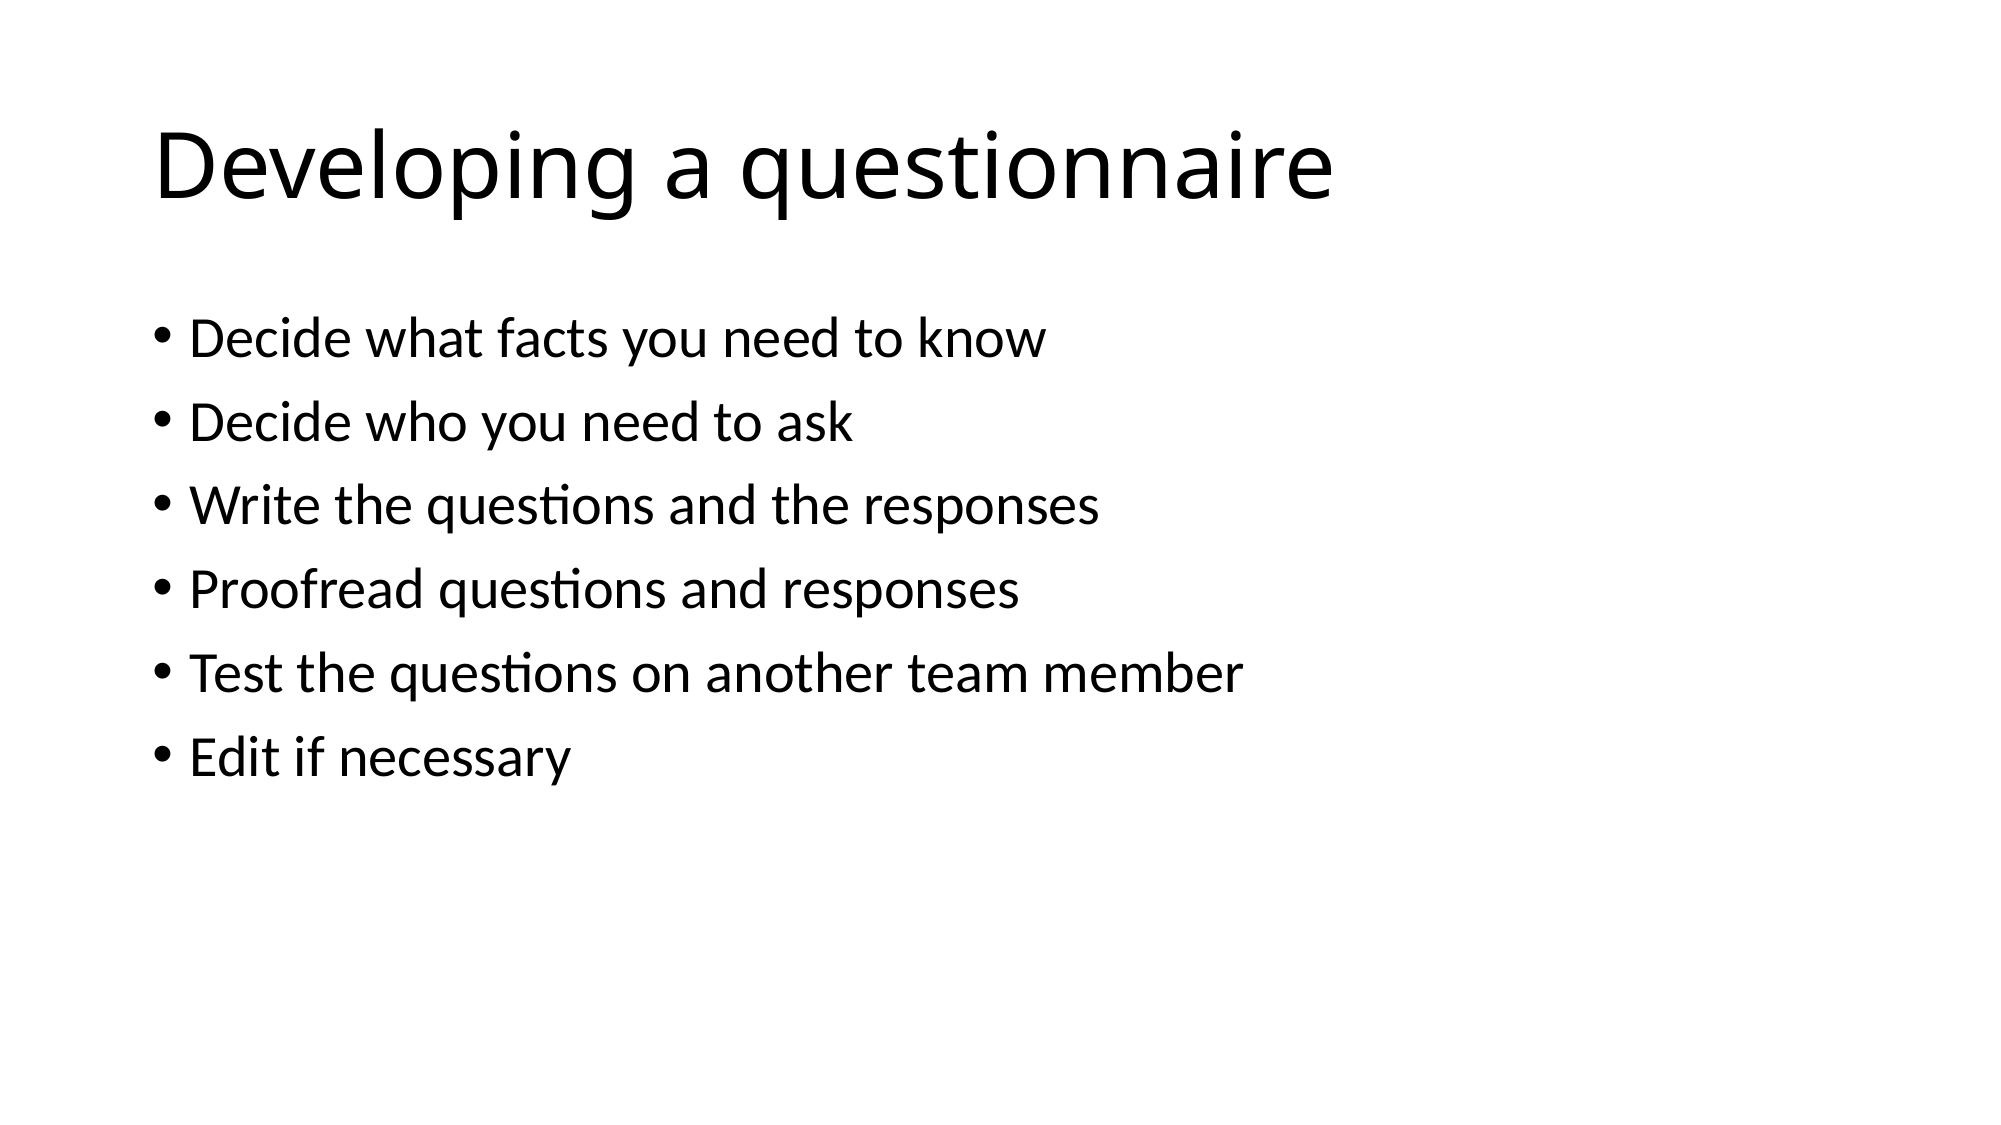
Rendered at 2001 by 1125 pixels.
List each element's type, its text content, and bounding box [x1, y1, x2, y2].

list Decide what facts you need to know Decide who you need to ask Write the questions and the responses Proofread questions and responses Test the questions on another team member Edit if necessary [137, 299, 1863, 1014]
title Developing a questionnaire [137, 59, 1863, 278]
